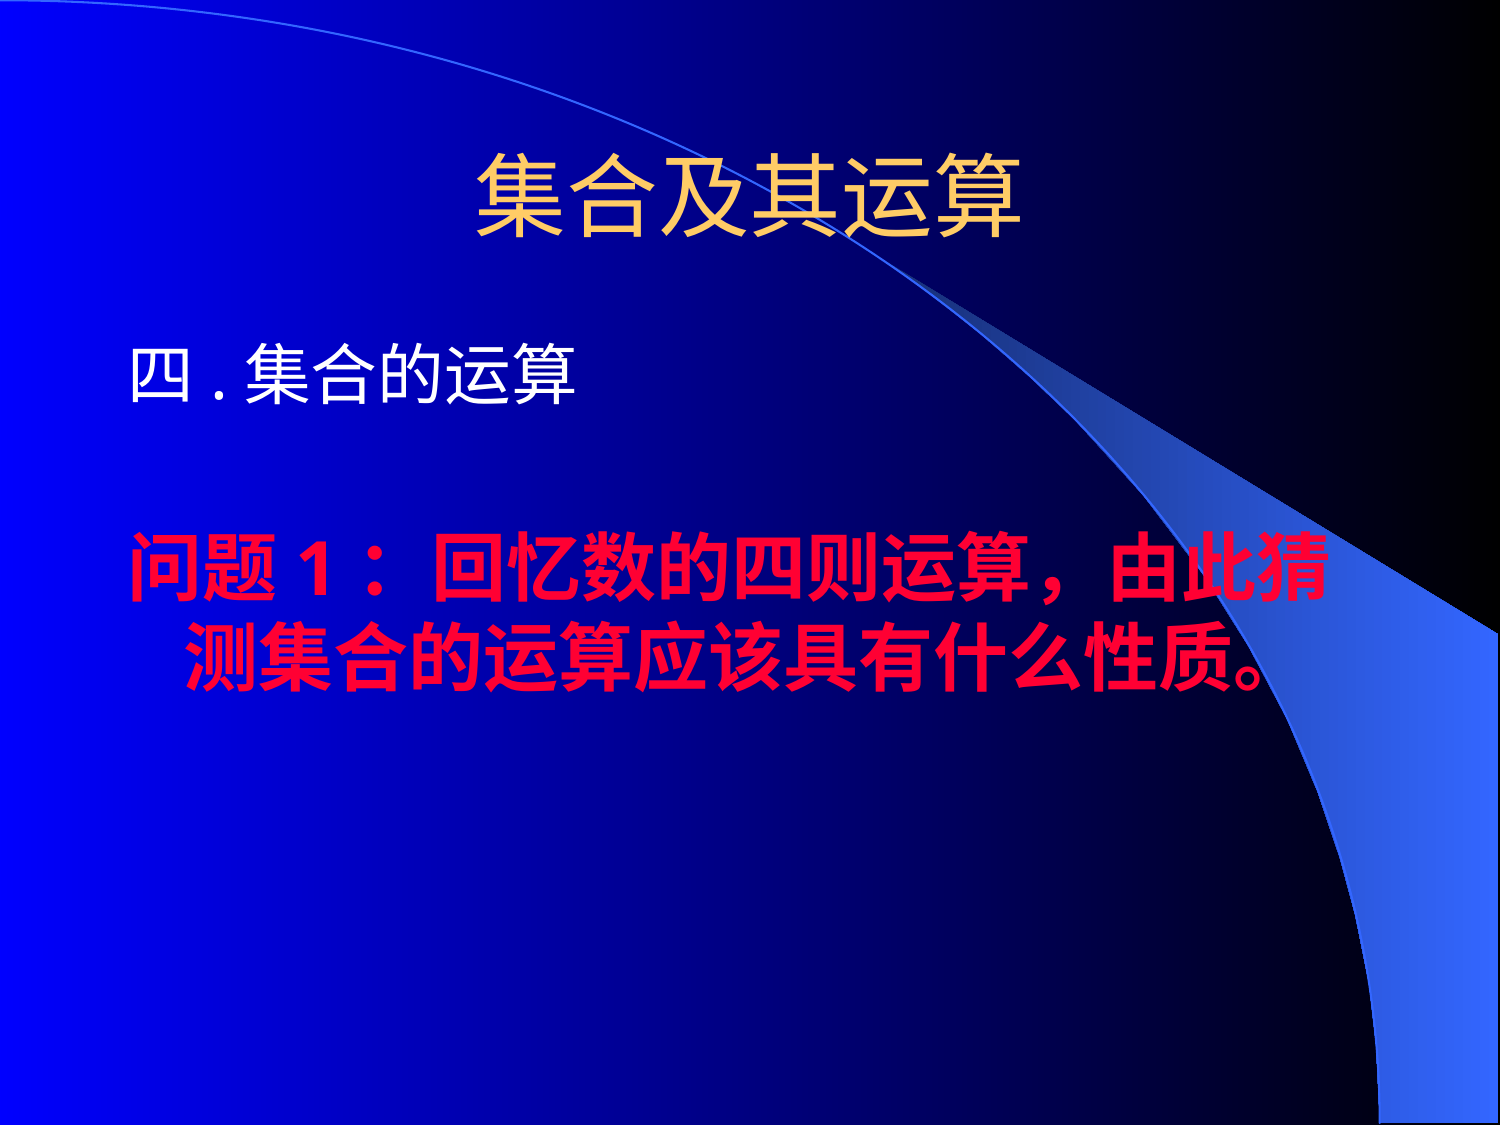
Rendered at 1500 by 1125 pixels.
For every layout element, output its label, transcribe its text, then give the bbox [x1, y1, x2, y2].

title 集合及其运算 [112, 99, 1388, 288]
list 四.集合的运算 问题1：回忆数的四则运算，由此猜测集合的运算应该具有什么性质。 [112, 324, 1388, 1000]
